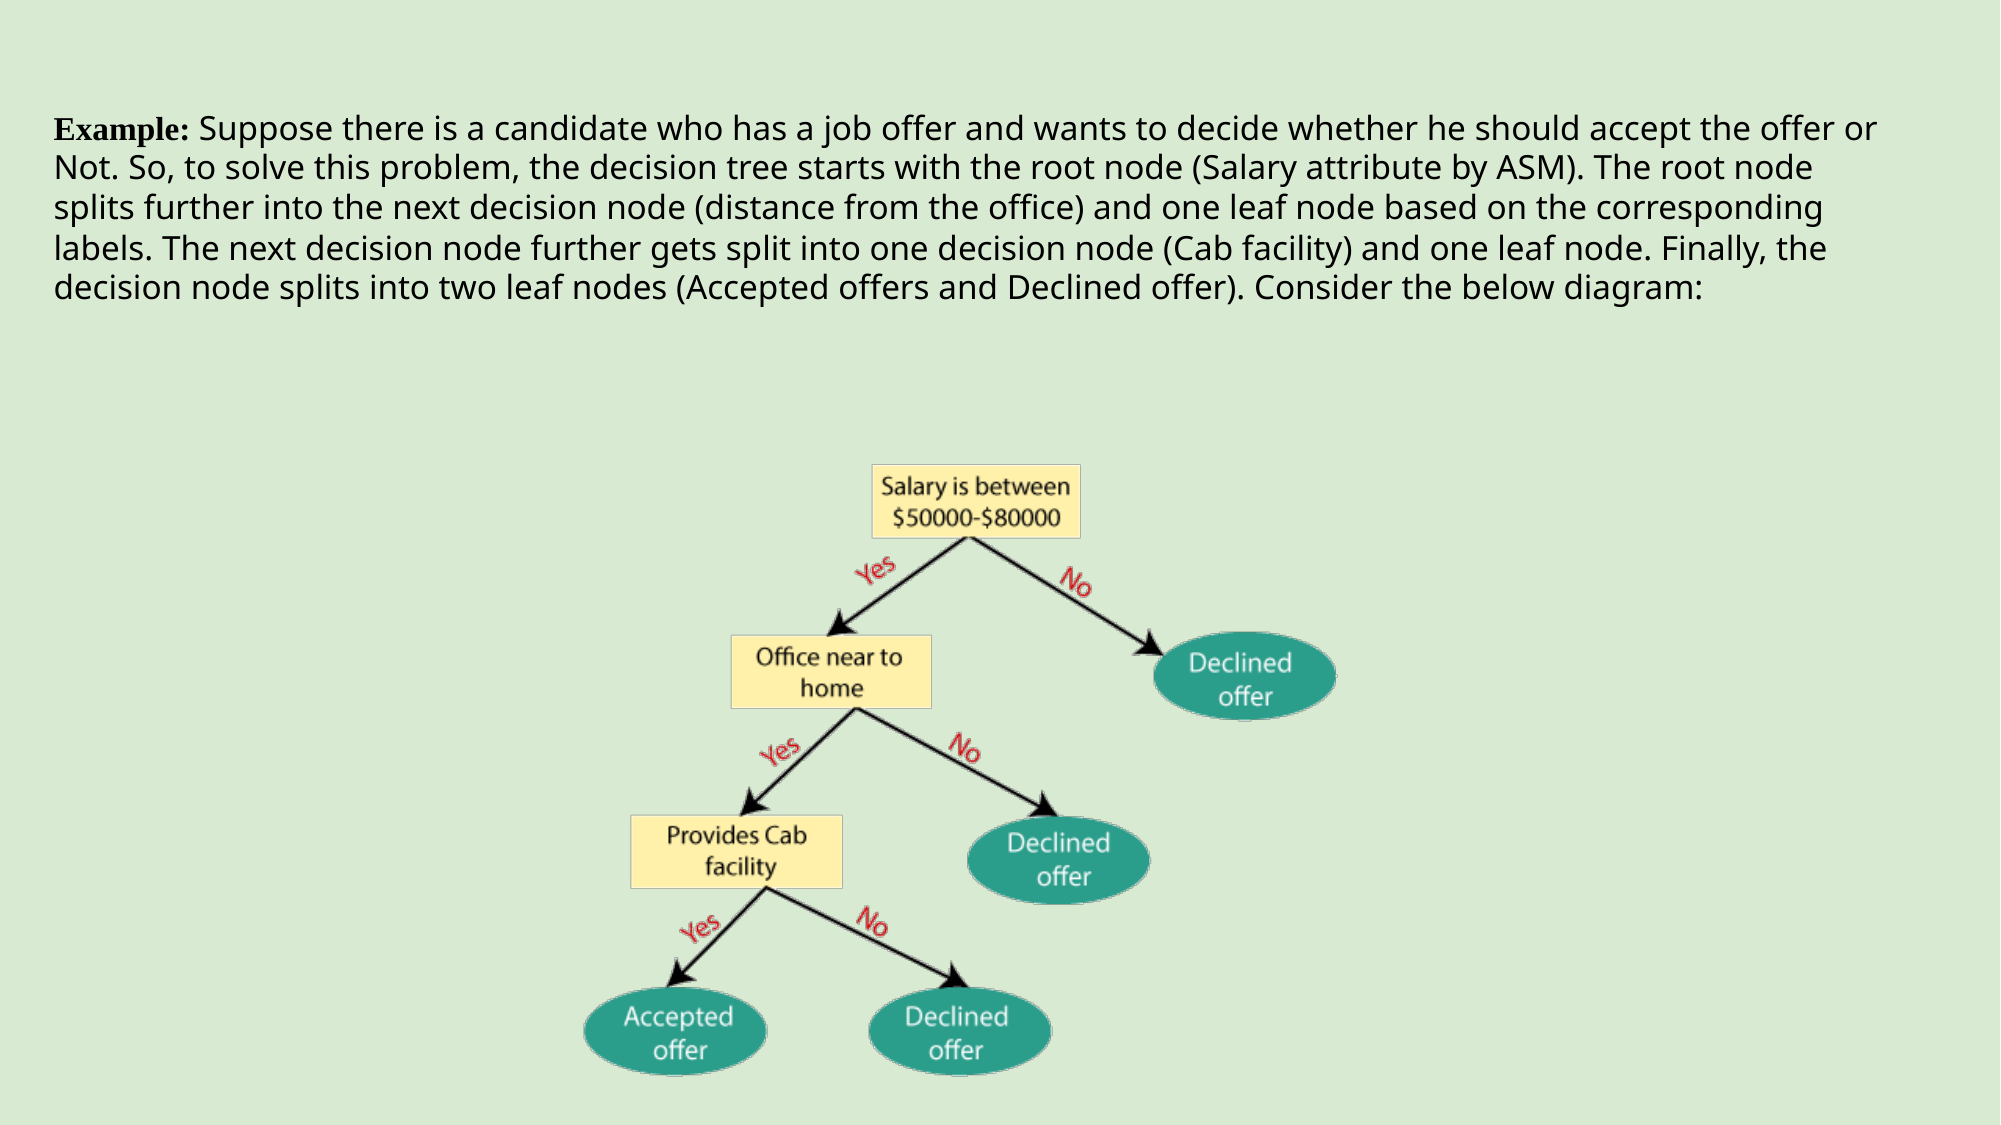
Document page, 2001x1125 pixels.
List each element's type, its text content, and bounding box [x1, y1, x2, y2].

text_box Example: Suppose there is a candidate who has a job offer and wants to decide whether he should accept the offer or Not. So, to solve this problem, the decision tree starts with the root node (Salary attribute by ASM). The root node splits further into the next decision node (distance from the office) and one leaf node based on the corresponding labels. The next decision node further gets split into one decision node (Cab facility) and one leaf node. Finally, the decision node splits into two leaf nodes (Accepted offers and Declined offer). Consider the below diagram: [38, 99, 1918, 314]
picture [567, 456, 1350, 1083]
